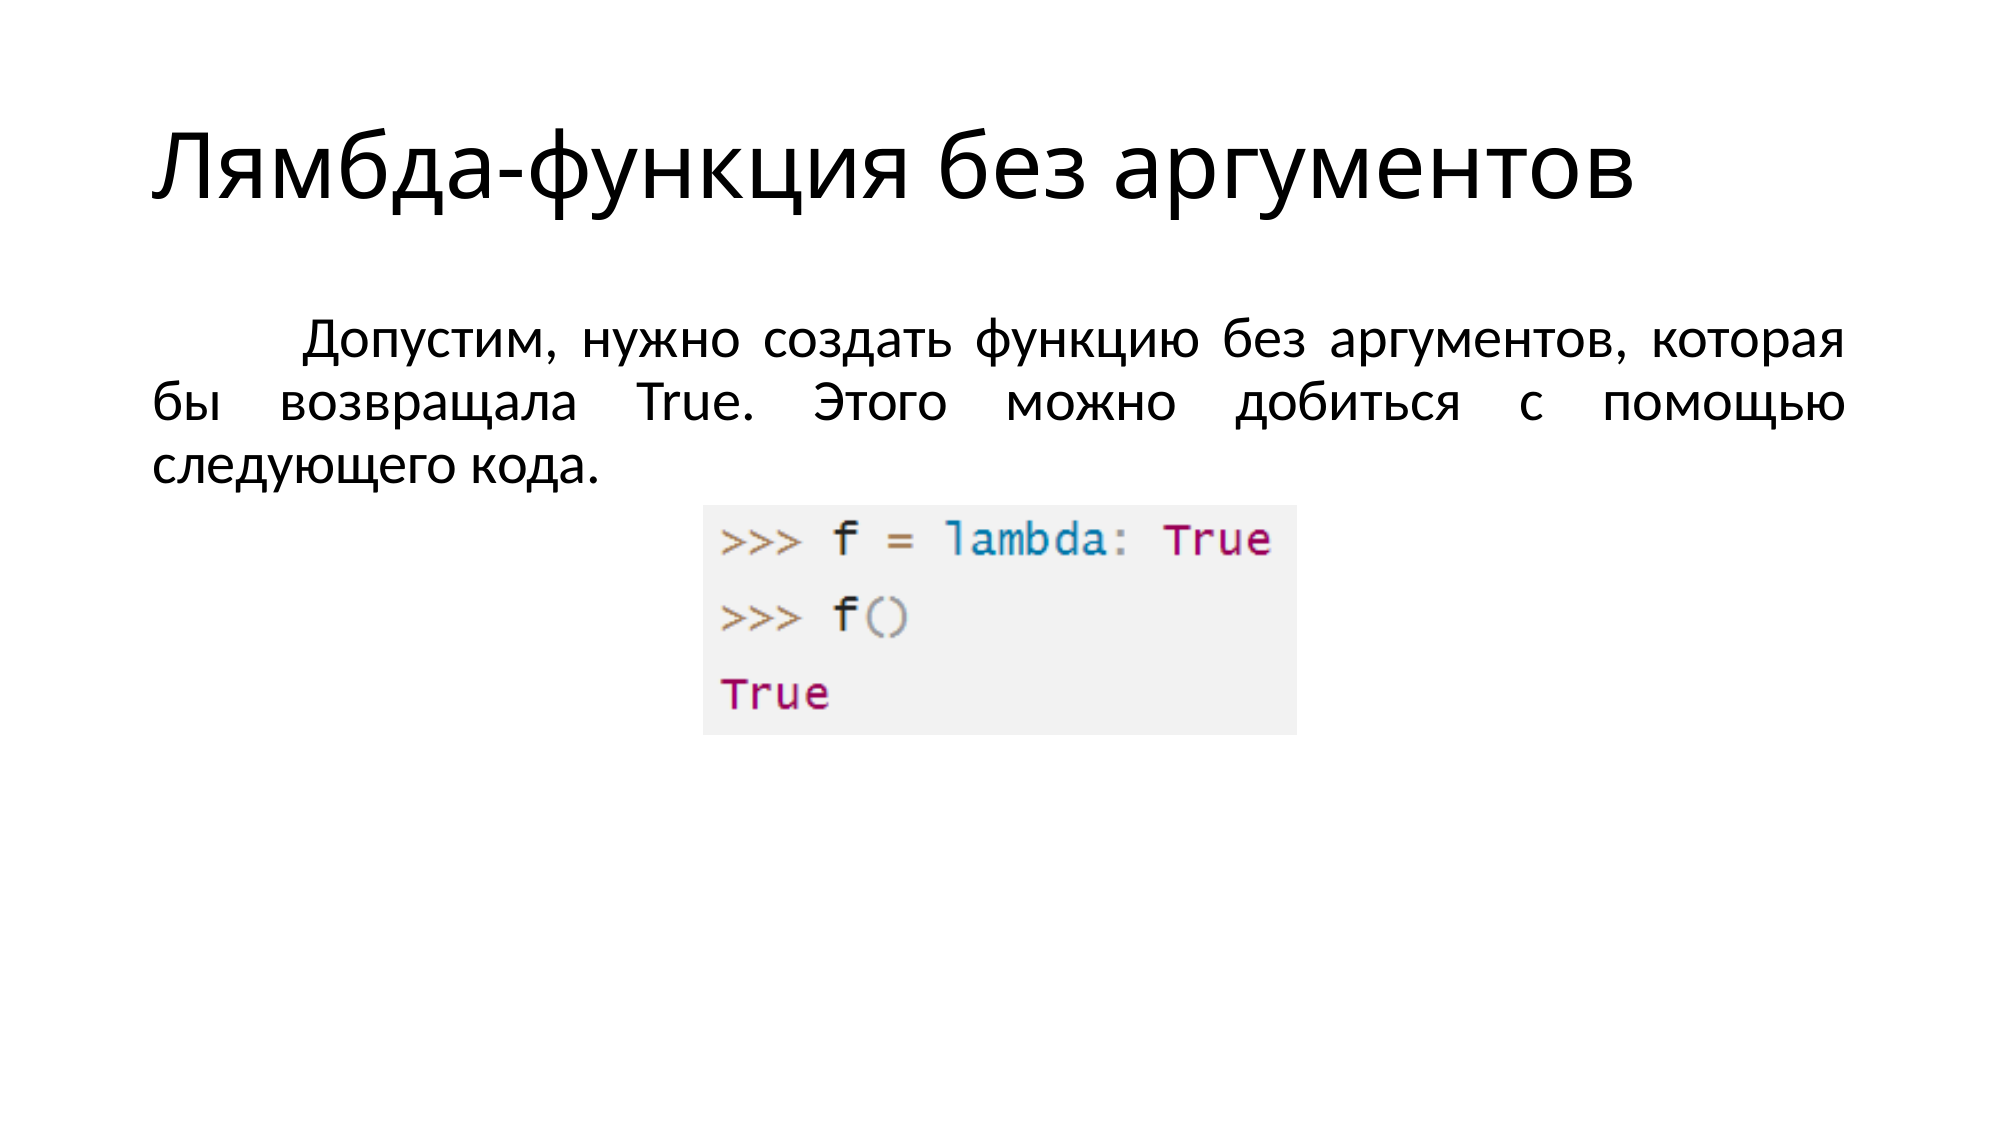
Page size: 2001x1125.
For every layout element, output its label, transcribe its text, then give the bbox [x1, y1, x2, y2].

picture [703, 505, 1297, 735]
title Лямбда-функция без аргументов [137, 59, 1863, 278]
list Допустим, нужно создать функцию без аргументов, которая бы возвращала True. Этого можно добиться с помощью следующего кода. [137, 299, 1863, 1014]
